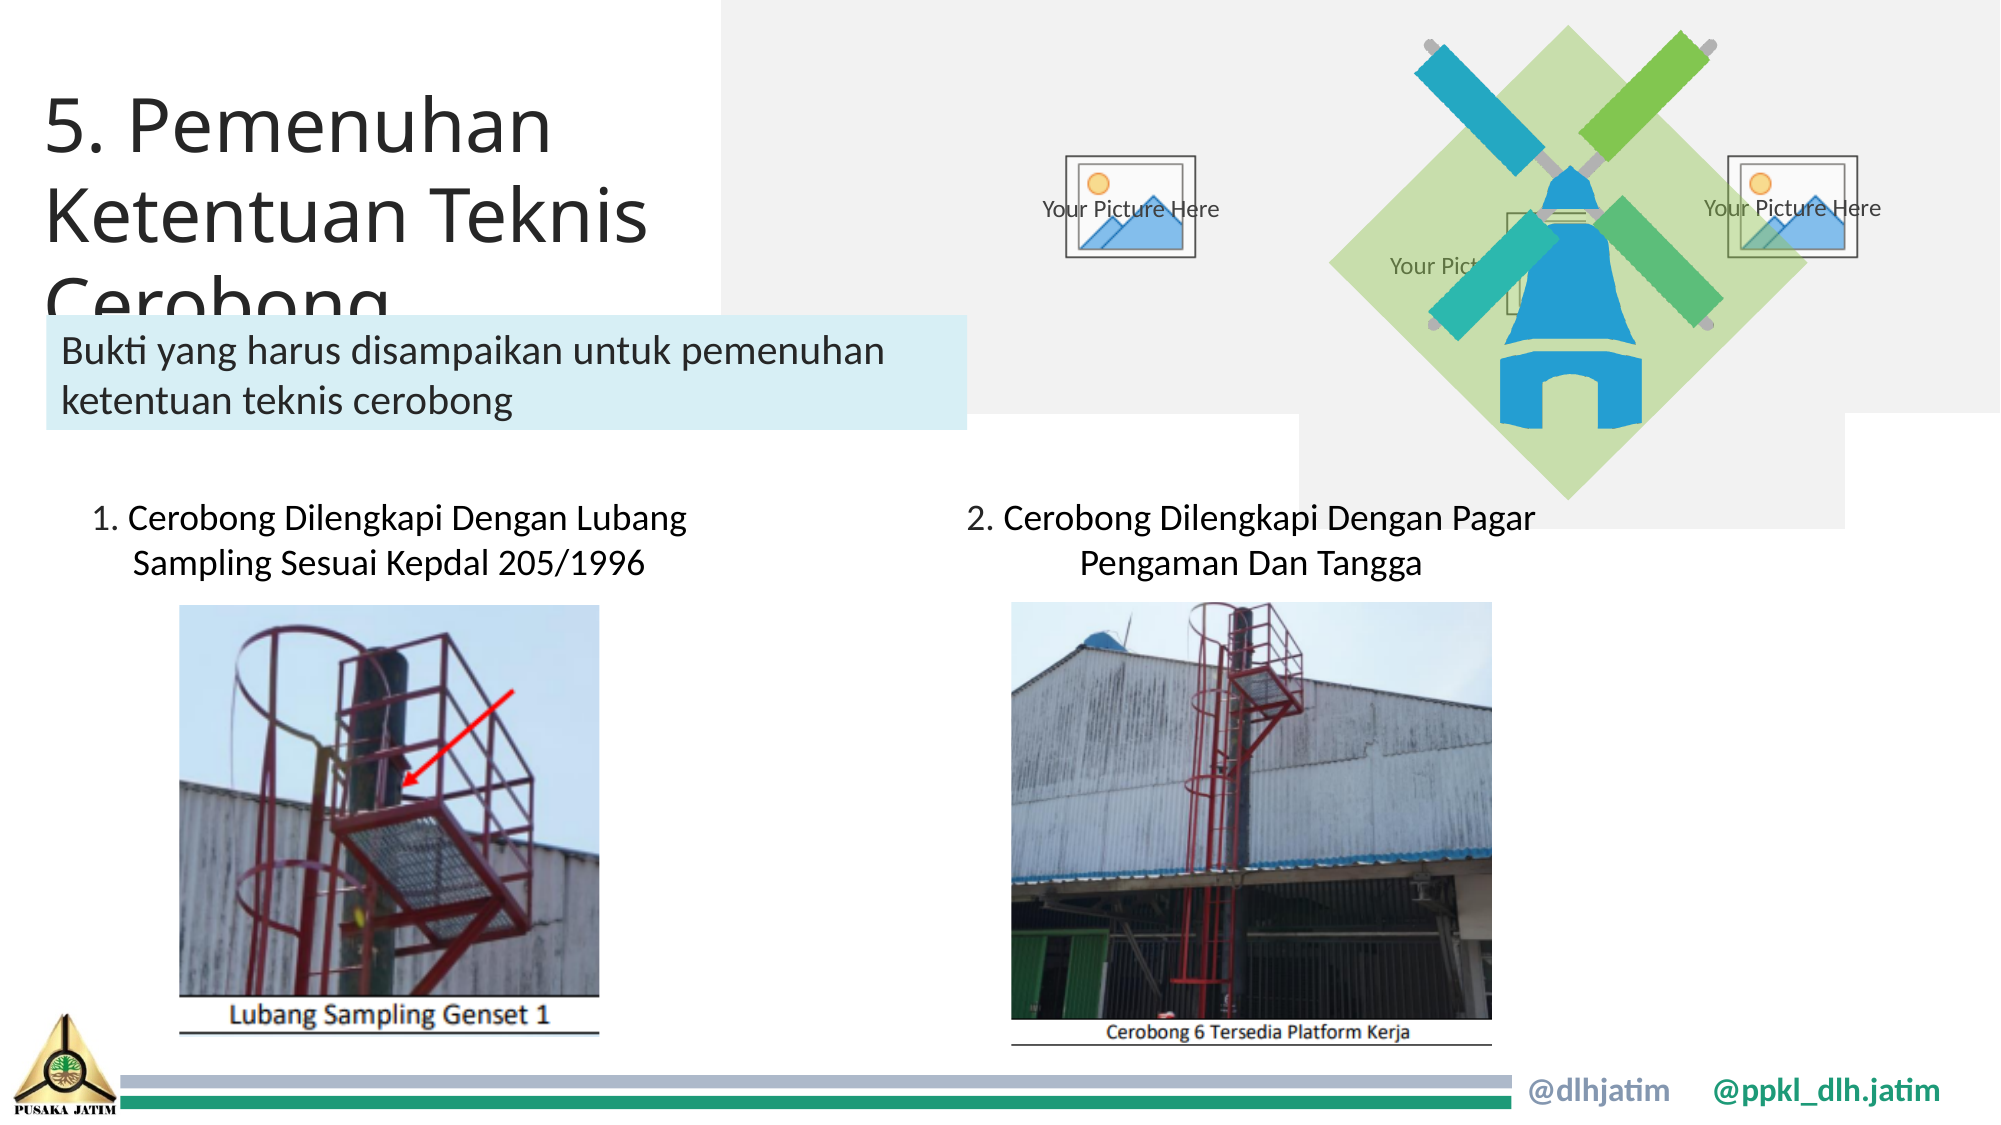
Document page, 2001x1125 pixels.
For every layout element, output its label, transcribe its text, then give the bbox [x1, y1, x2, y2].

text_box @ppkl_dlh.jatim [1696, 1061, 2000, 1116]
text_box [121, 1095, 1512, 1110]
picture [179, 605, 600, 1037]
text_box 5. Pemenuhan Ketentuan Teknis Cerobong [29, 70, 721, 356]
text_box @dlhjatim [1511, 1061, 1696, 1116]
picture [721, 0, 2000, 530]
text_box Bukti yang harus disampaikan untuk pemenuhan ketentuan teknis cerobong [46, 315, 968, 430]
picture [11, 1006, 121, 1119]
text_box [121, 1074, 1511, 1089]
picture [1011, 602, 1492, 1050]
text_box 1. Cerobong Dilengkapi Dengan Lubang Sampling Sesuai Kepdal 205/1996 [74, 485, 705, 590]
text_box 2. Cerobong Dilengkapi Dengan Pagar Pengaman Dan Tangga [936, 485, 1567, 590]
